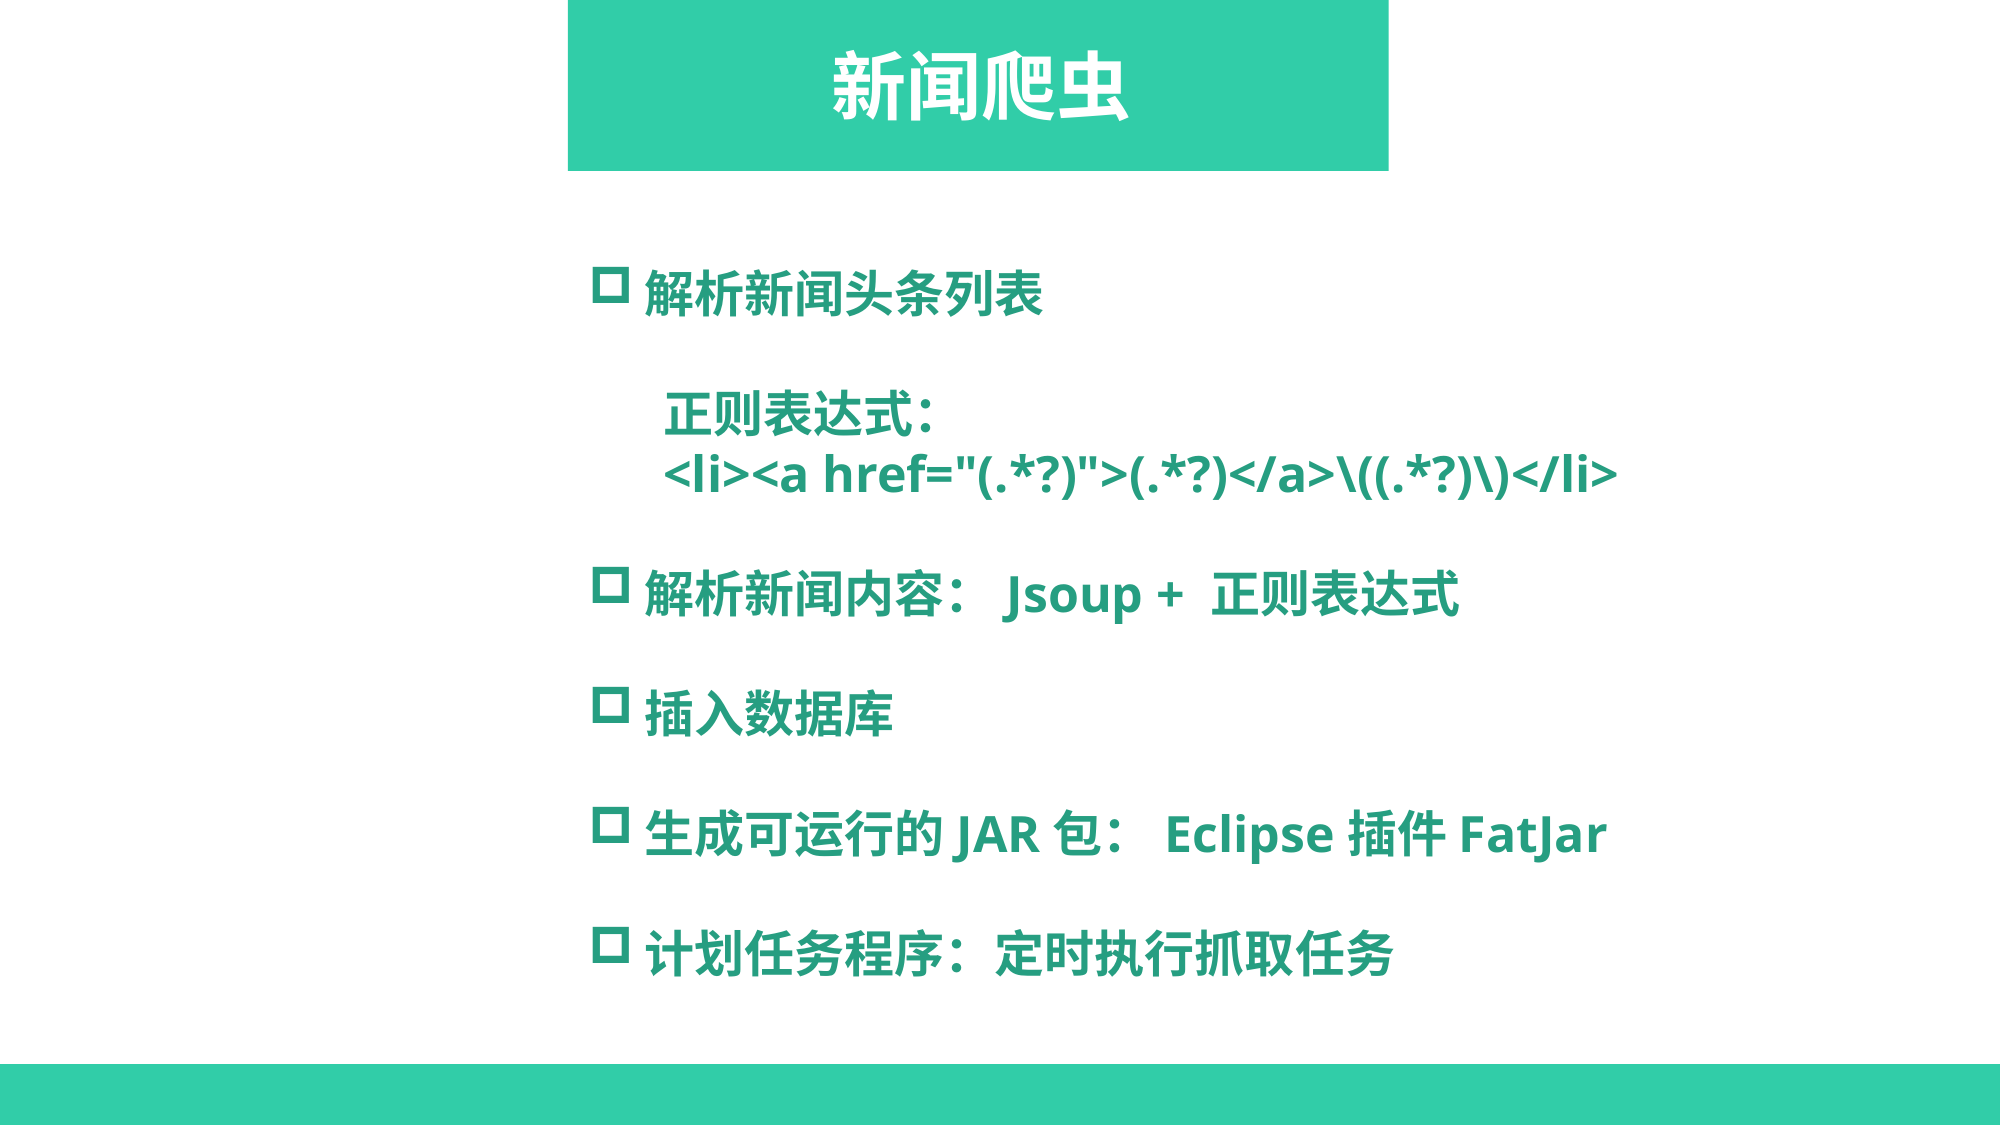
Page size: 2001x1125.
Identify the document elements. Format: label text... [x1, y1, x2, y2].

text_box 解析新闻头条列表 正则表达式： <li><a href="(.*?)">(.*?)</a>\((.*?)\)</li> 解析新闻内容：Jsoup + 正则表达式 插入数据库 生成可运行的JAR包：Eclipse插件FatJar 计划任务程序：定时执行抓取任务 [573, 254, 1855, 1050]
text_box 新闻爬虫 [573, 32, 1389, 138]
text_box [567, 0, 1390, 172]
